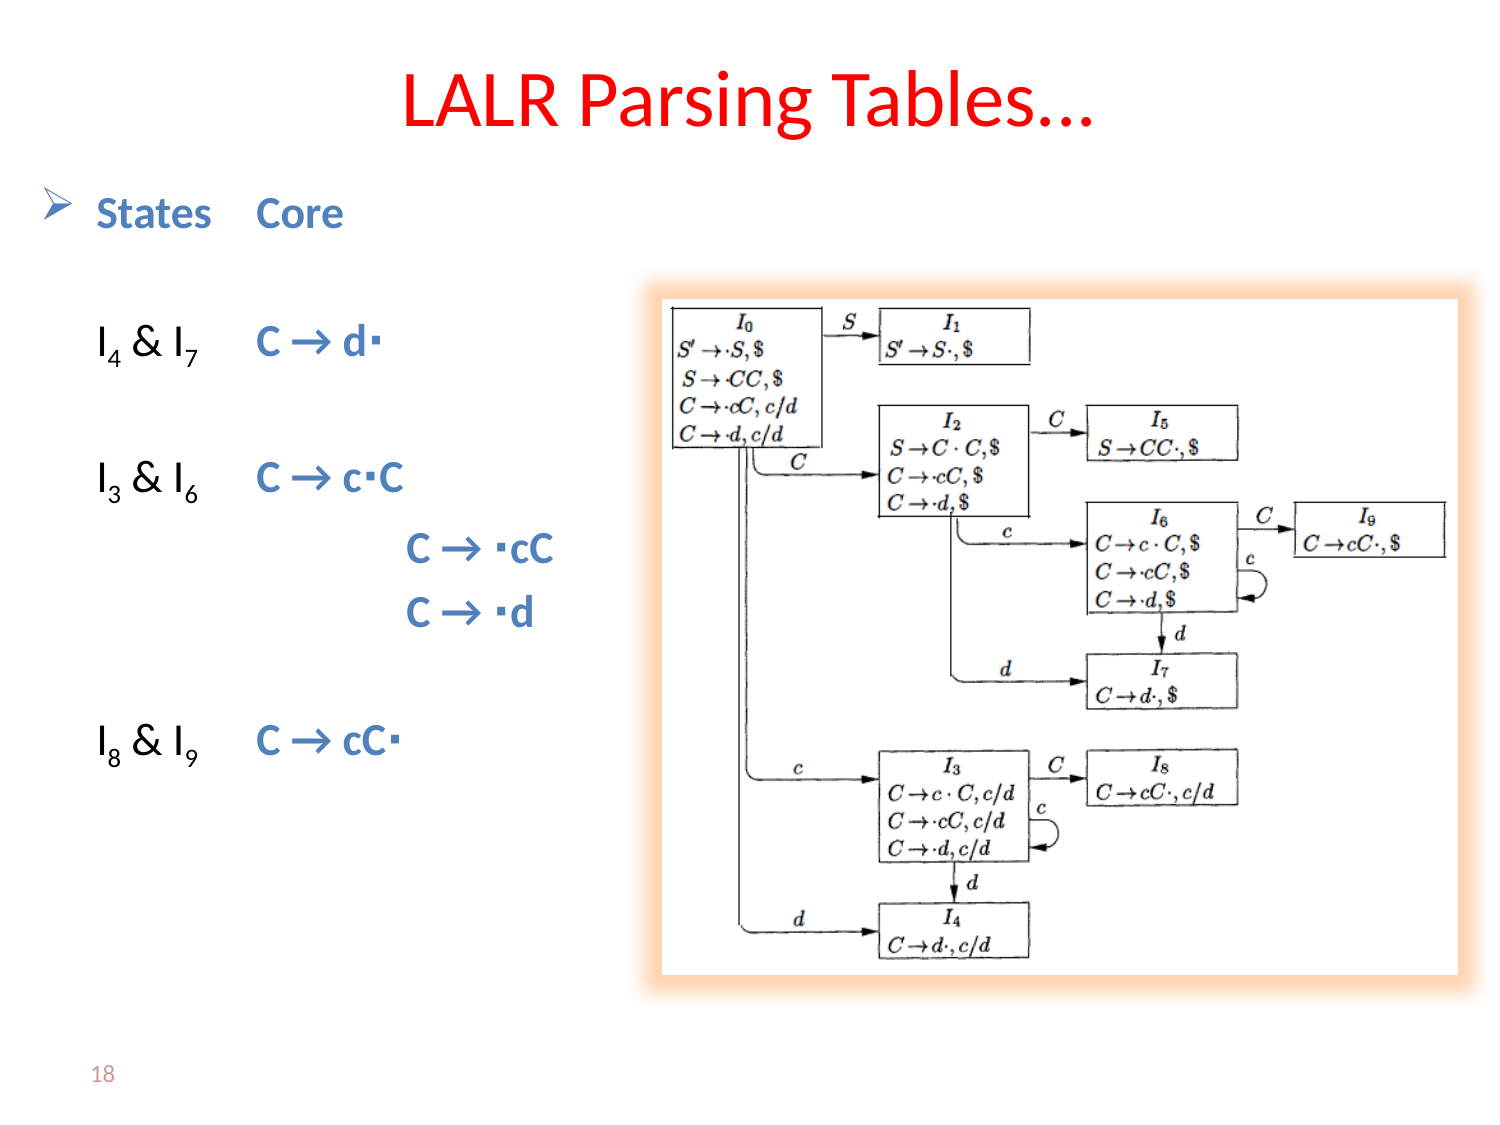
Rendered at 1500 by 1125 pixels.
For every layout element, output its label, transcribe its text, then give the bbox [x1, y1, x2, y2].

list States Core I4 & I7 C → d∙ I3 & I6 C → c∙C C → ∙cC C → ∙d I8 & I9 C → cC∙ [24, 174, 1475, 1038]
picture [662, 299, 1458, 976]
slide_number 18 [75, 1042, 425, 1103]
title LALR Parsing Tables... [75, 37, 1425, 150]
